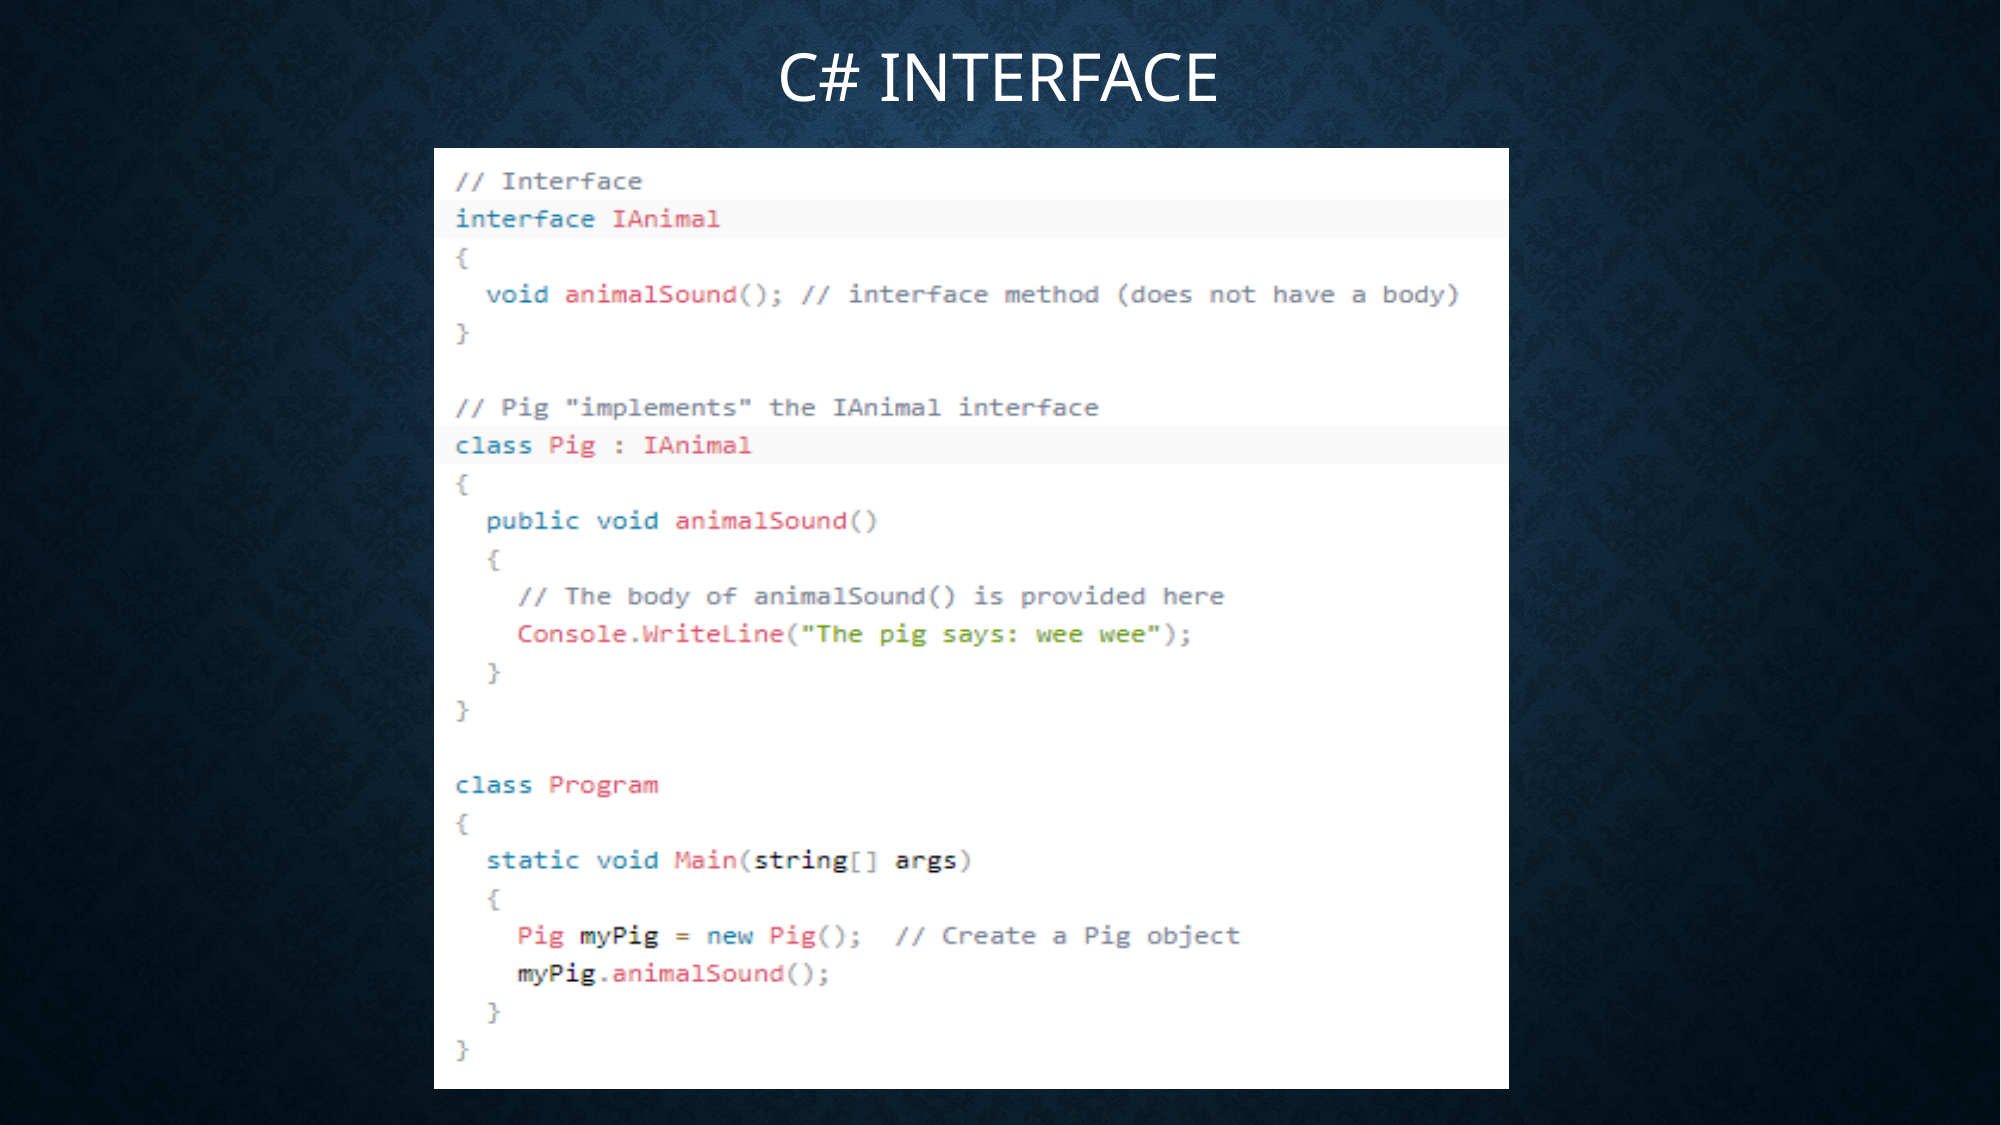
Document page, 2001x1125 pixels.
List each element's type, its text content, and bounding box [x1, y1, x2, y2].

title C# Interface [149, 36, 1849, 124]
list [433, 147, 1510, 1089]
